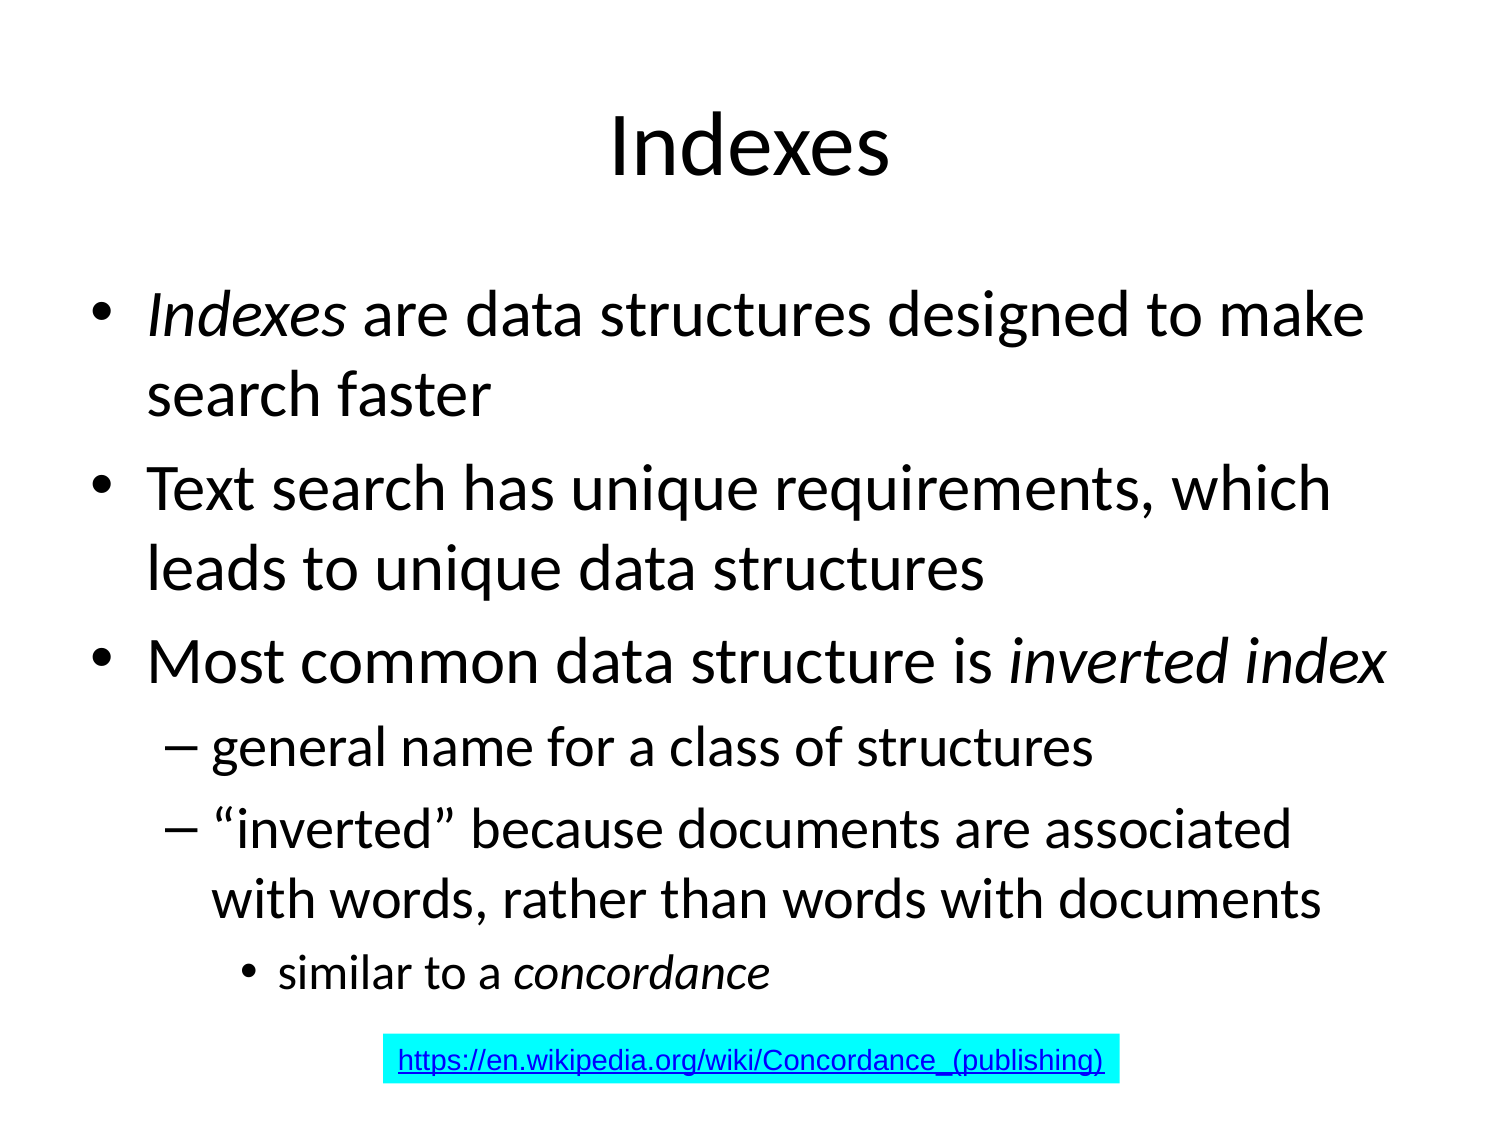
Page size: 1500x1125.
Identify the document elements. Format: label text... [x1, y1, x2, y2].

text_box https://en.wikipedia.org/wiki/Concordance_(publishing) [383, 1033, 1120, 1084]
list Indexes are data structures designed to make search faster Text search has unique requirements, which leads to unique data structures Most common data structure is inverted index general name for a class of structures “inverted” because documents are associated with words, rather than words with documents similar to a concordance [74, 262, 1426, 1038]
title Indexes [74, 44, 1426, 233]
